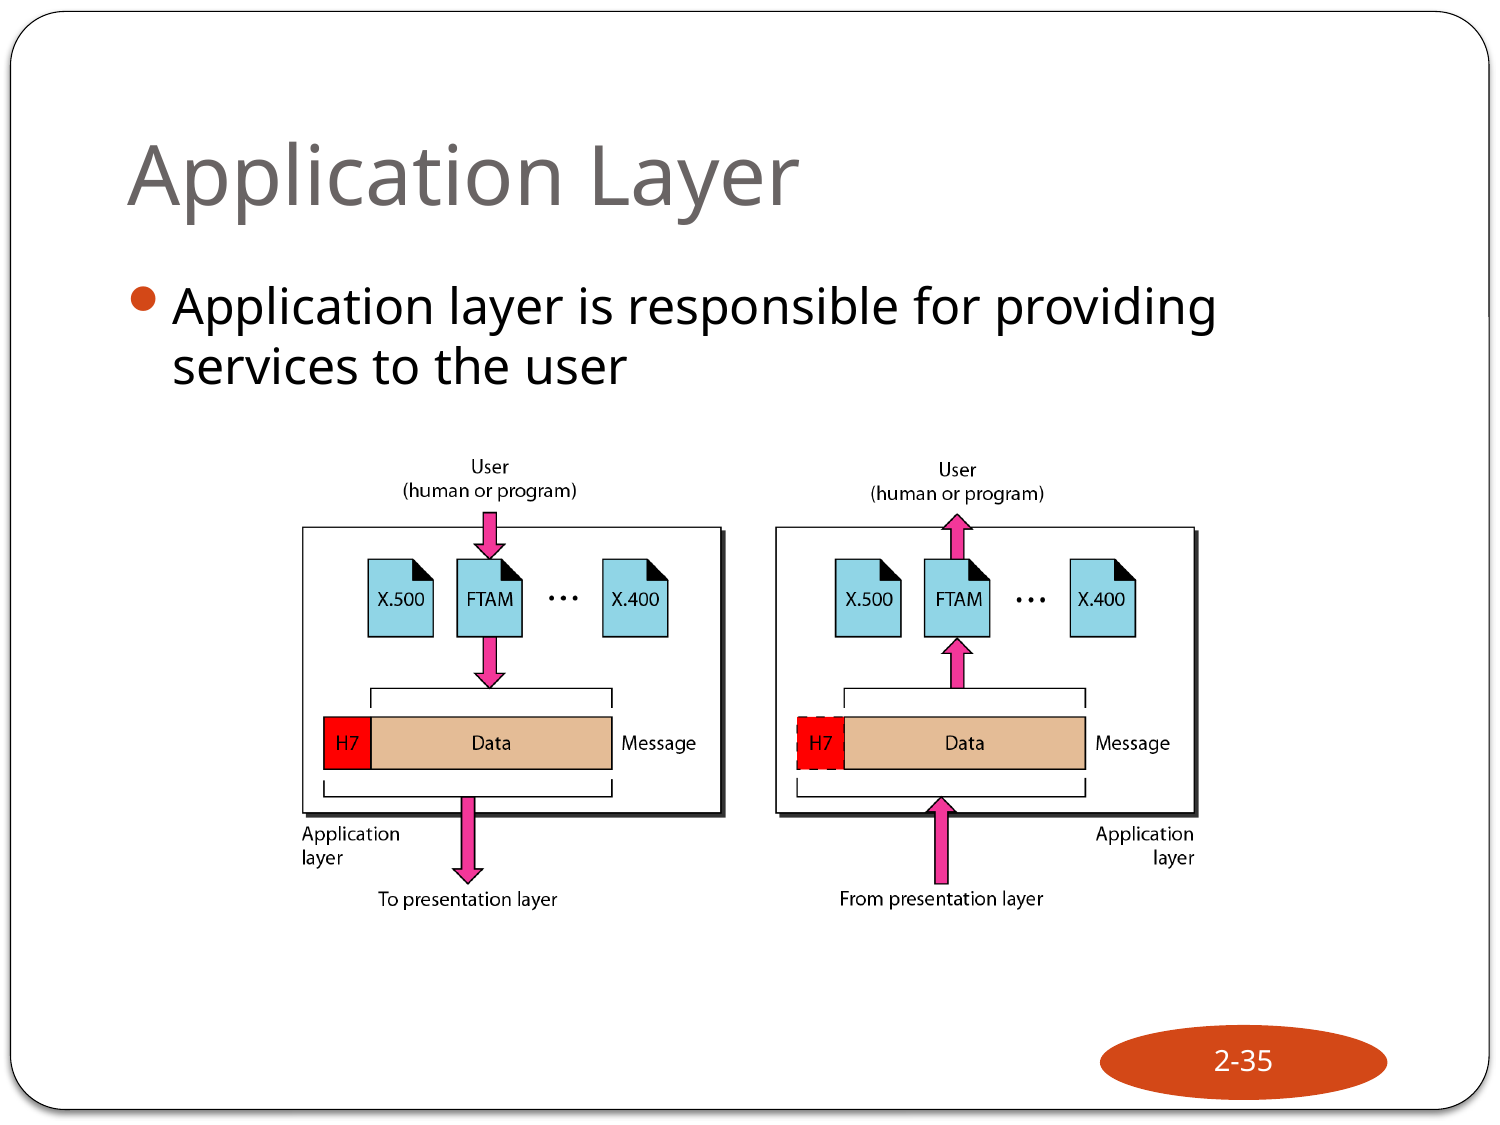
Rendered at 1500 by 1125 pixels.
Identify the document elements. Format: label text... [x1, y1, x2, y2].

slide_number 2-35 [1099, 1024, 1388, 1100]
title Application Layer [112, 87, 1388, 238]
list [300, 455, 1200, 911]
list Application layer is responsible for providing services to the user [112, 267, 1388, 445]
